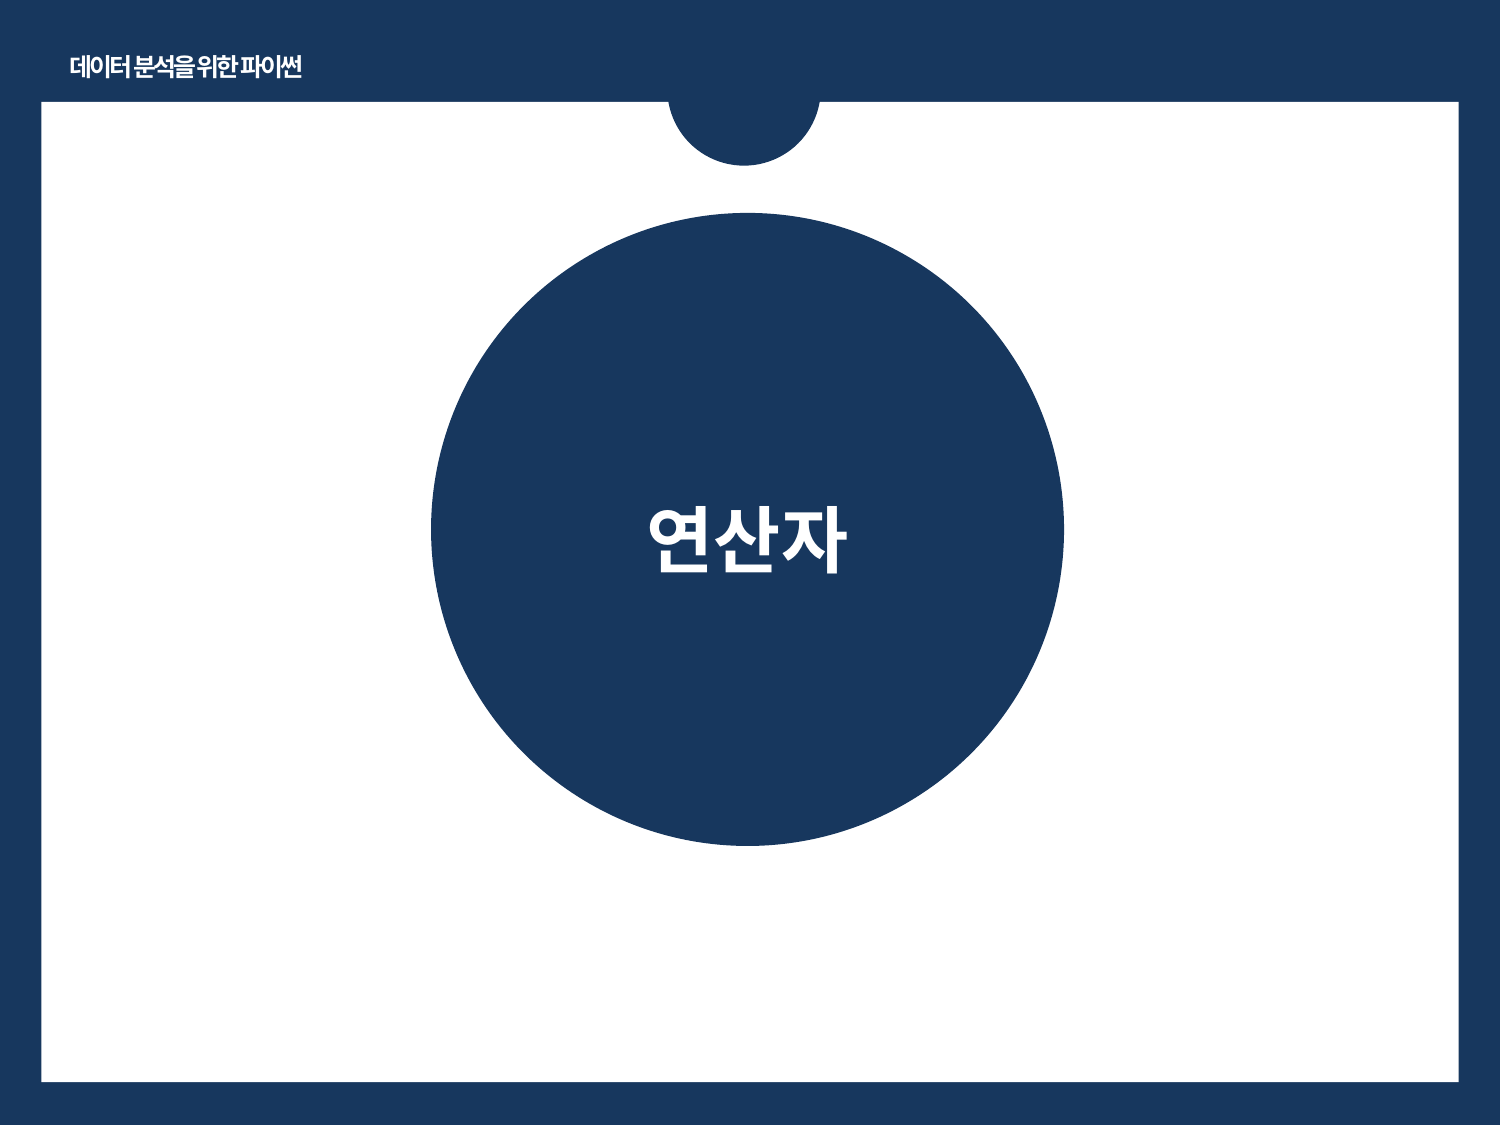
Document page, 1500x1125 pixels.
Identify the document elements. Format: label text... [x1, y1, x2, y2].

text_box 연산자 [431, 487, 1064, 590]
text_box [431, 210, 1064, 487]
text_box 데이터 분석을 위한 파이썬 [55, 44, 319, 90]
text_box [434, 590, 1061, 849]
